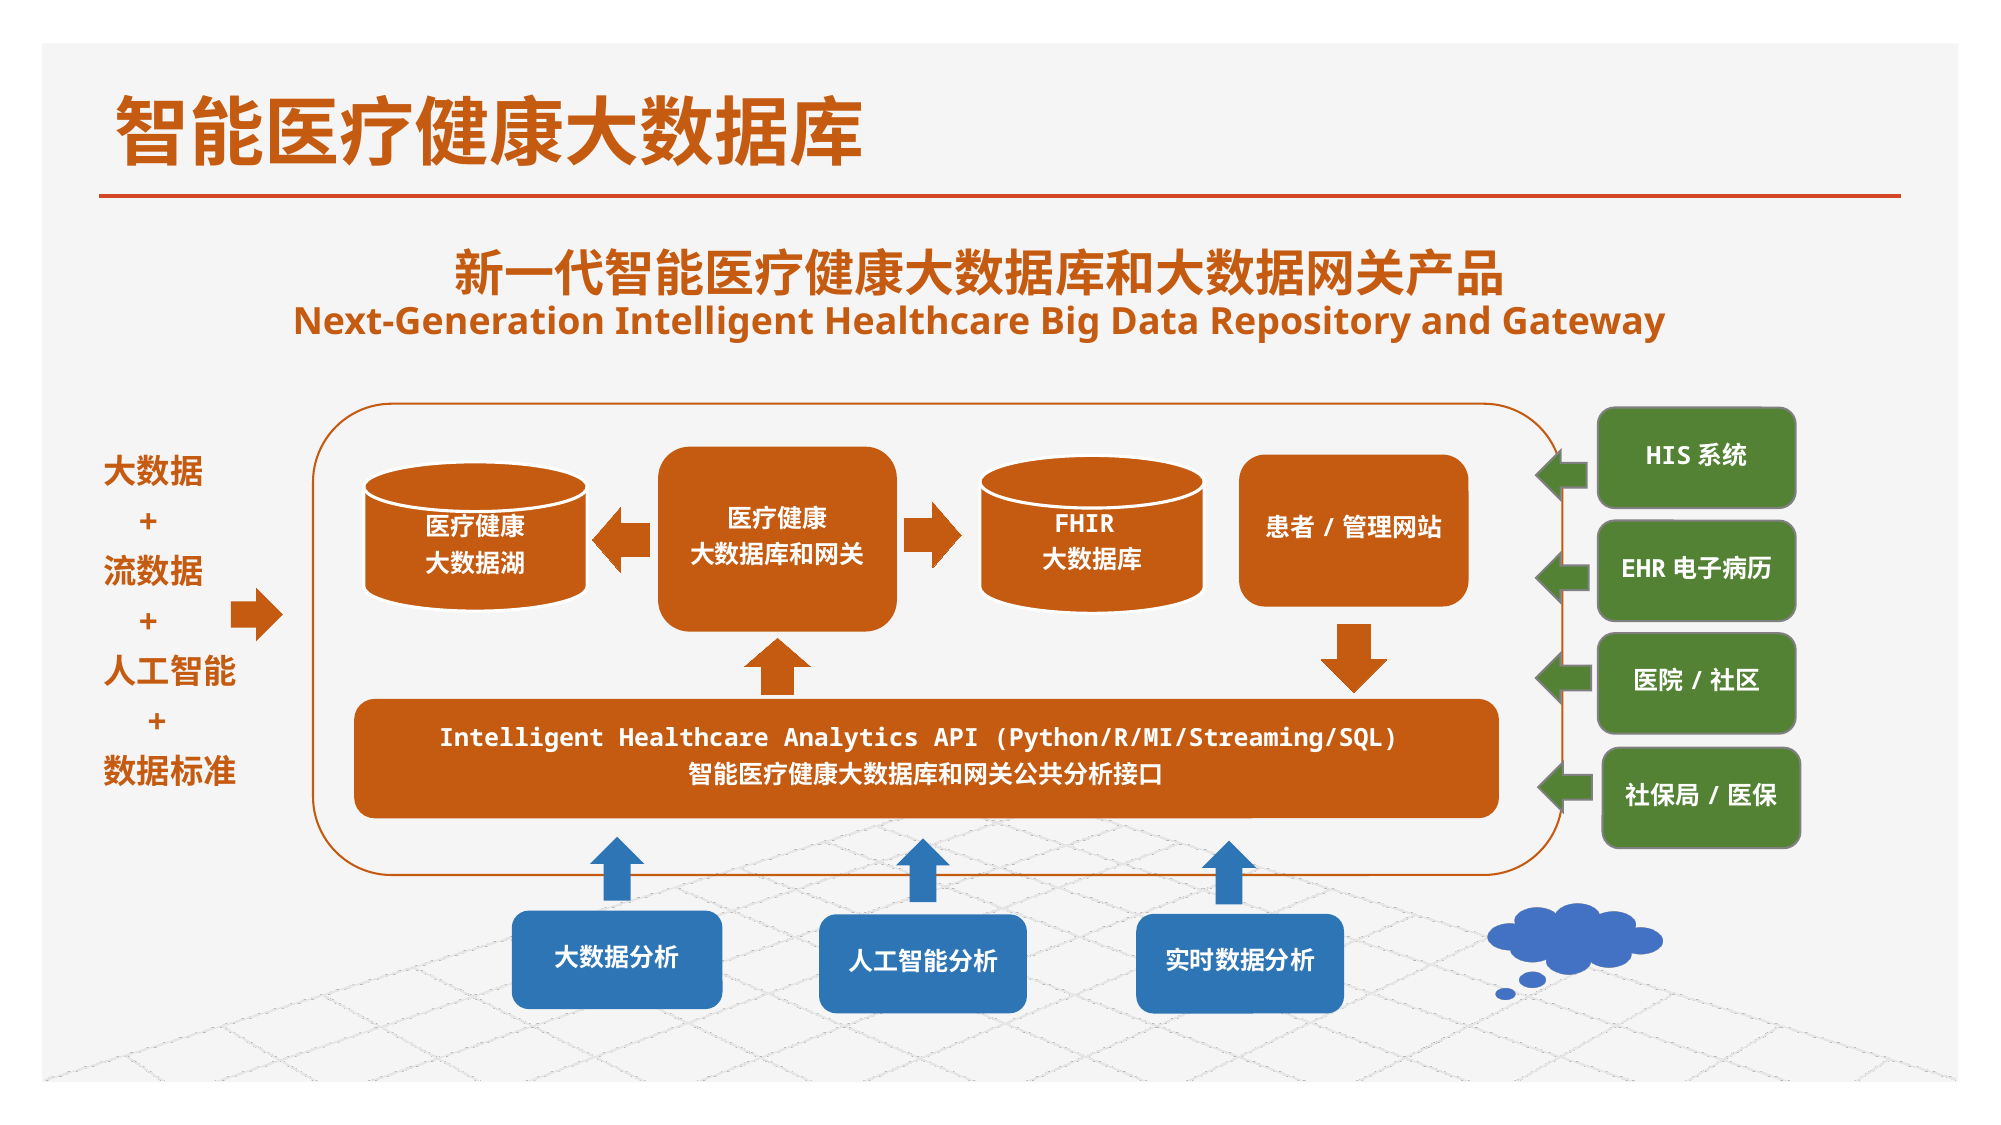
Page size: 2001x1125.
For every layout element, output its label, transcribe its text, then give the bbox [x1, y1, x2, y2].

text_box 大数据分析 [511, 910, 723, 1010]
text_box EHR电子病历 [1596, 519, 1797, 623]
text_box [895, 838, 951, 903]
text_box [230, 587, 283, 642]
text_box [1536, 760, 1593, 815]
text_box [311, 402, 1564, 877]
picture [44, 787, 1956, 1081]
text_box [1534, 650, 1593, 706]
text_box [1201, 840, 1257, 905]
title 智能医疗健康大数据库 [99, 73, 1901, 197]
text_box [1534, 447, 1588, 503]
text_box [1534, 550, 1590, 605]
text_box 人工智能分析 [819, 914, 1027, 1014]
text_box HIS系统 [1596, 406, 1797, 510]
text_box 实时数据分析 [1136, 913, 1345, 1014]
text_box [590, 836, 645, 901]
text_box 社保局/医保 [1601, 746, 1802, 850]
text_box 医院/社区 [1596, 632, 1797, 735]
text_box 新一代智能医疗健康大数据库和大数据网关产品 Next-Generation Intelligent Healthcare Big Data Repository and Gateway [133, 226, 1826, 364]
text_box 大数据 + 流数据 + 人工智能 + 数据标准 [88, 444, 261, 798]
